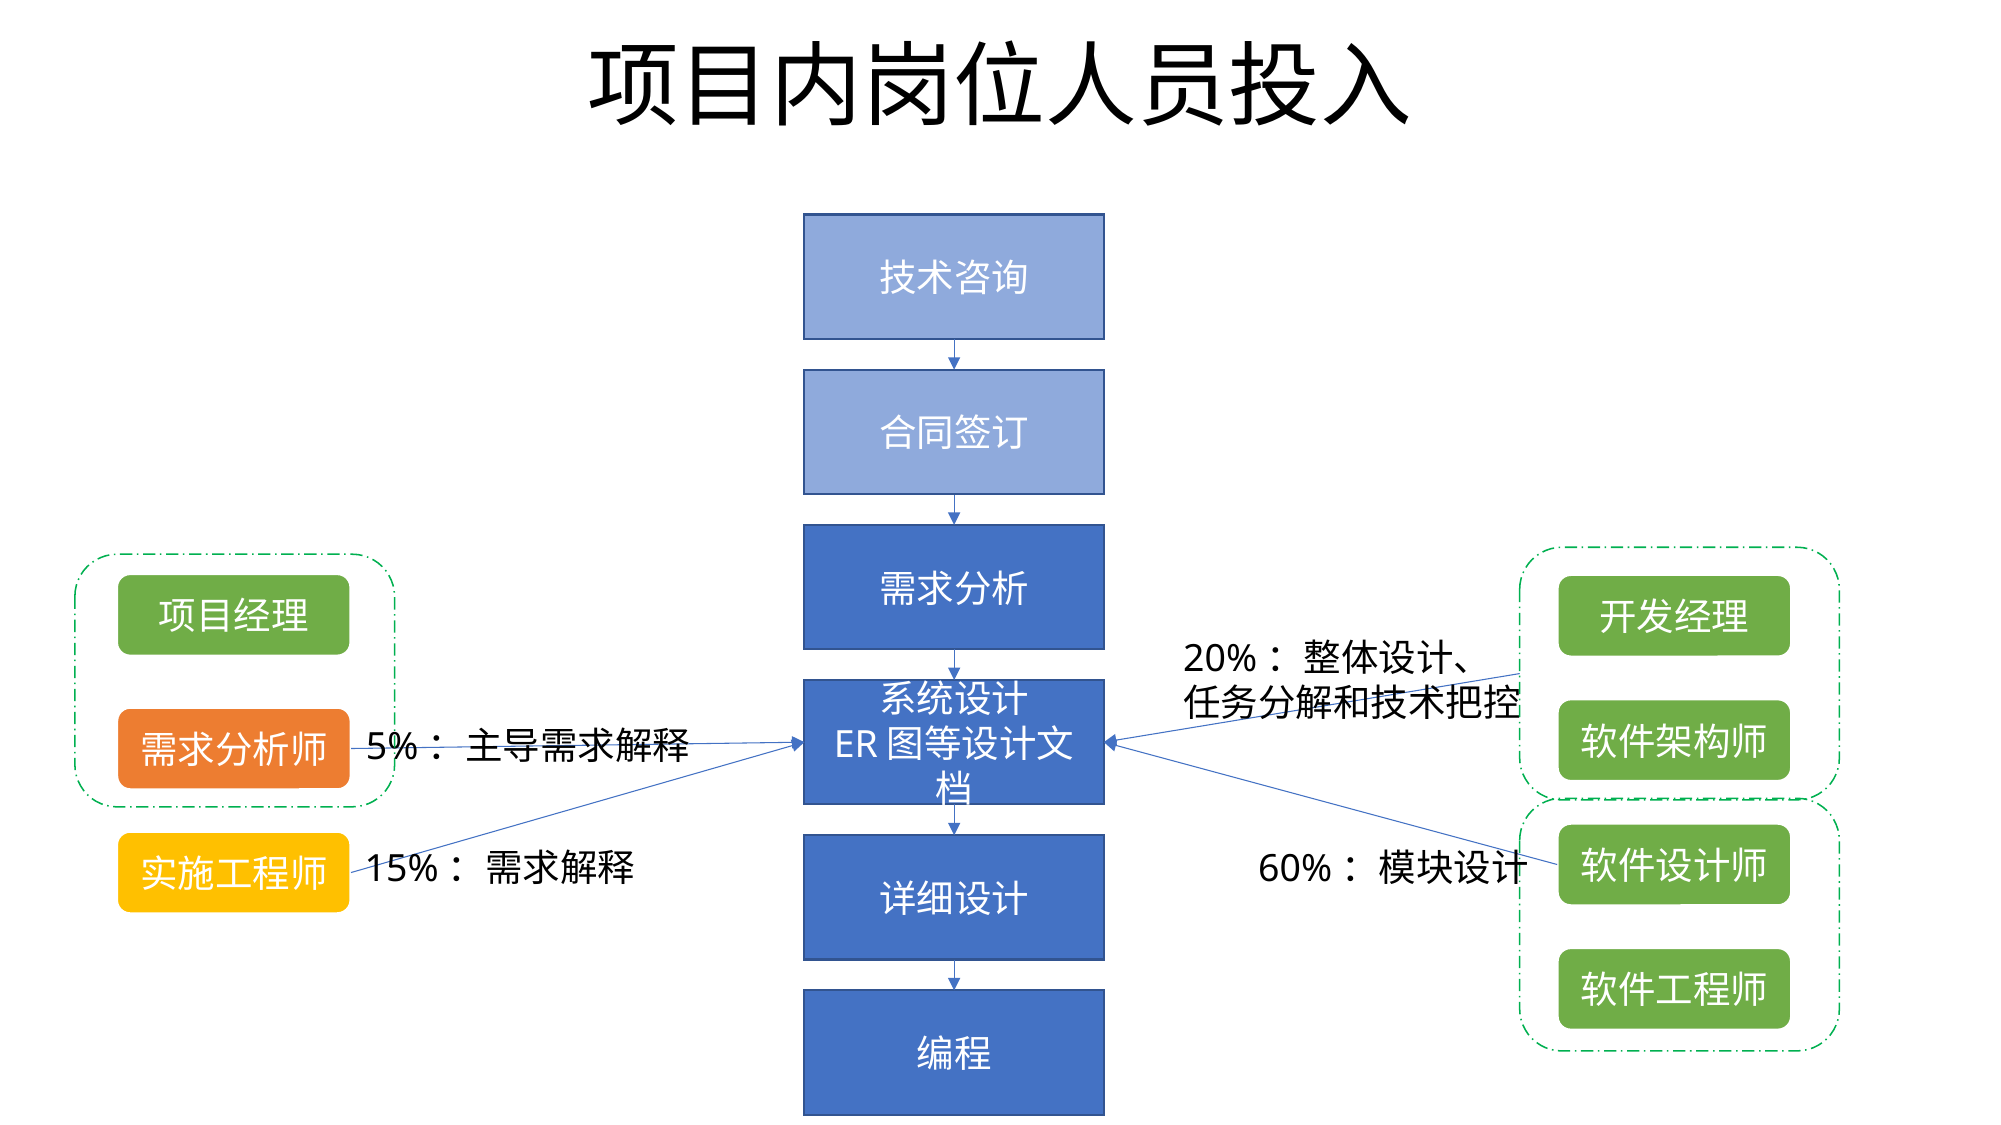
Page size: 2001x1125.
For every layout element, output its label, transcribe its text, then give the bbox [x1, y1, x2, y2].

text_box [1519, 798, 1840, 1051]
text_box [74, 554, 395, 807]
text_box 合同签订 [803, 369, 1105, 495]
title 项目内岗位人员投入 [0, 0, 2000, 191]
text_box 60%：模块设计 [1243, 836, 1595, 897]
text_box 20%：整体设计、任务分解和技术把控 [1168, 626, 1519, 673]
text_box 系统设计 ER图等设计文档 [803, 679, 1104, 805]
text_box 编程 [803, 989, 1105, 1116]
text_box [1519, 547, 1840, 799]
text_box 技术咨询 [803, 213, 1105, 340]
text_box 15%：需求解释 [349, 836, 651, 897]
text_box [1104, 742, 1558, 865]
text_box 实施工程师 [114, 829, 353, 916]
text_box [1104, 673, 1520, 742]
text_box 需求分析 [803, 524, 1105, 650]
text_box 5%：主导需求解释 [395, 715, 705, 742]
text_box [351, 742, 805, 873]
text_box 详细设计 [803, 834, 1105, 961]
